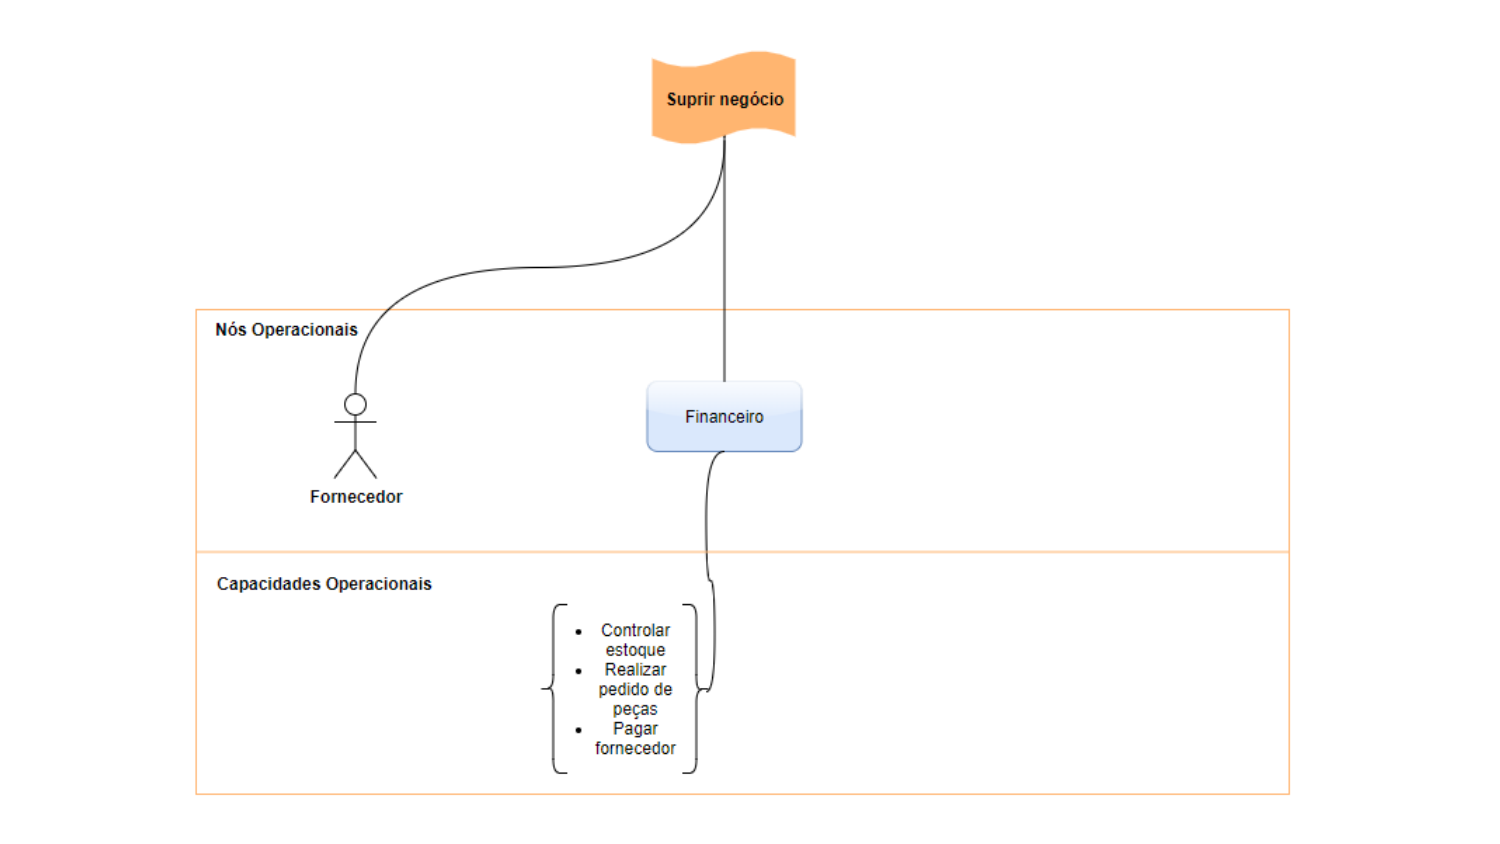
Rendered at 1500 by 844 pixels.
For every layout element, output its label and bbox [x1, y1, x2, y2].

picture [169, 24, 1308, 819]
